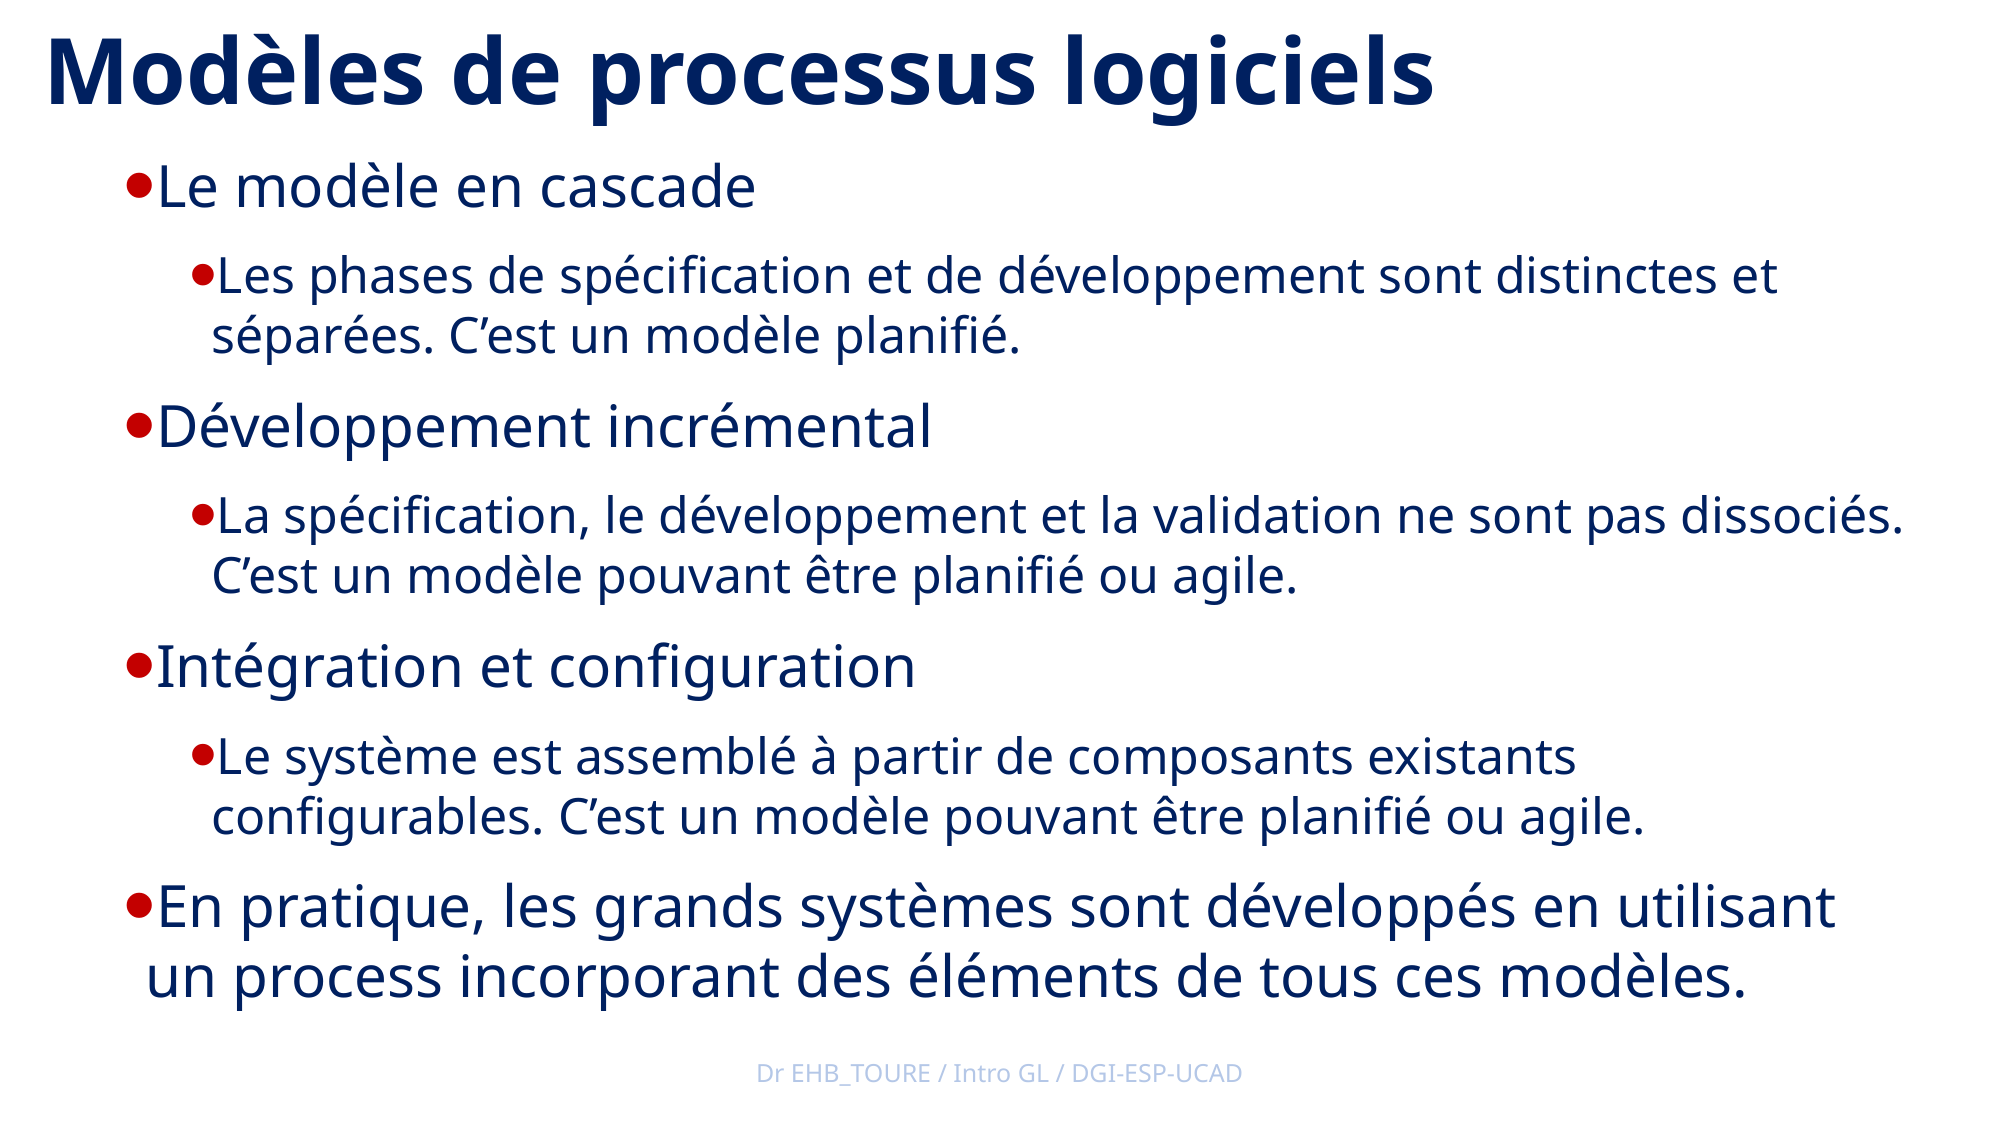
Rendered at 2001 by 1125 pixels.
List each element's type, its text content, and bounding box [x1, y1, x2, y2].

text_box Modèles de processus logiciels [28, 18, 1837, 124]
footer Dr EHB_TOURE / Intro GL / DGI-ESP-UCAD [662, 1042, 1338, 1103]
text_box Le modèle en cascade Les phases de spécification et de développement sont distinctes et séparées. C’est un modèle planifié. Développement incrémental La spécification, le développement et la validation ne sont pas dissociés. C’est un modèle pouvant être planifié ou agile. Intégration et configuration Le système est assemblé à partir de composants existants configurables. C’est un modèle pouvant être planifié ou agile. En pratique, les grands systèmes sont développés en utilisant un process incorporant des éléments de tous ces modèles. [67, 141, 1933, 1017]
